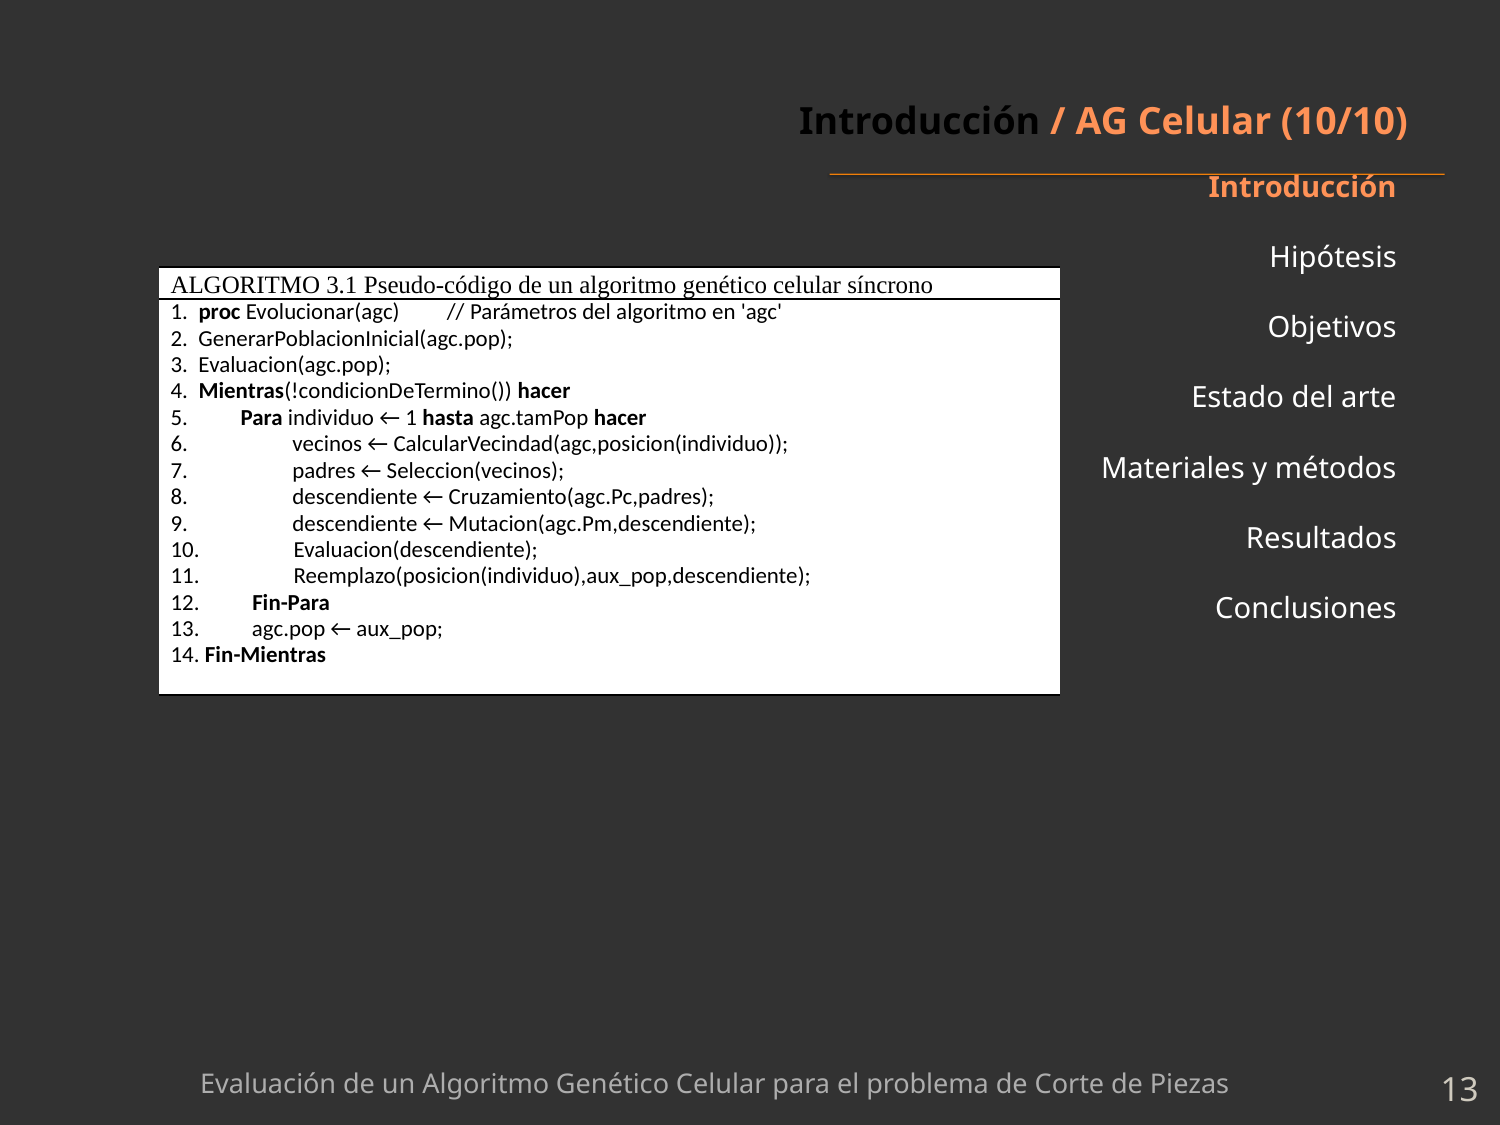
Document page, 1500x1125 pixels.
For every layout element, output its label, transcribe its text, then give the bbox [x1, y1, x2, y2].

footer Evaluación de un Algoritmo Genético Celular para el problema de Corte de Piezas [171, 1058, 1258, 1114]
list Introducción Hipótesis Objetivos Estado del arte Materiales y métodos Resultados Conclusiones [1045, 160, 1412, 929]
table_cell 1. proc Evolucionar(agc) // Parámetros del algoritmo en 'agc' 2. GenerarPoblacionInicial(agc.pop); 3. Evaluacion(agc.pop); 4. Mientras(!condicionDeTermino()) hacer 5. Para individuo ← 1 hasta agc.tamPop hacer 6. vecinos ← CalcularVecindad(agc,posicion(individuo)); 7. padres ← Seleccion(vecinos); 8. descendiente ← Cruzamiento(agc.Pc,padres); 9. descendiente ← Mutacion(agc.Pm,descendiente); 10. Evaluacion(descendiente); 11. Reemplazo(posicion(individuo),aux_pop,descendiente); 12. Fin-Para 13. agc.pop ← aux_pop; 14. Fin-Mientras 15. Fin proc Evolucionar [159, 300, 1060, 694]
slide_number 13 [1417, 1068, 1494, 1114]
table_header ALGORITMO 3.1 Pseudo-código de un algoritmo genético celular síncrono [159, 268, 1060, 298]
title Introducción / AG Celular (10/10) [76, 90, 1424, 149]
